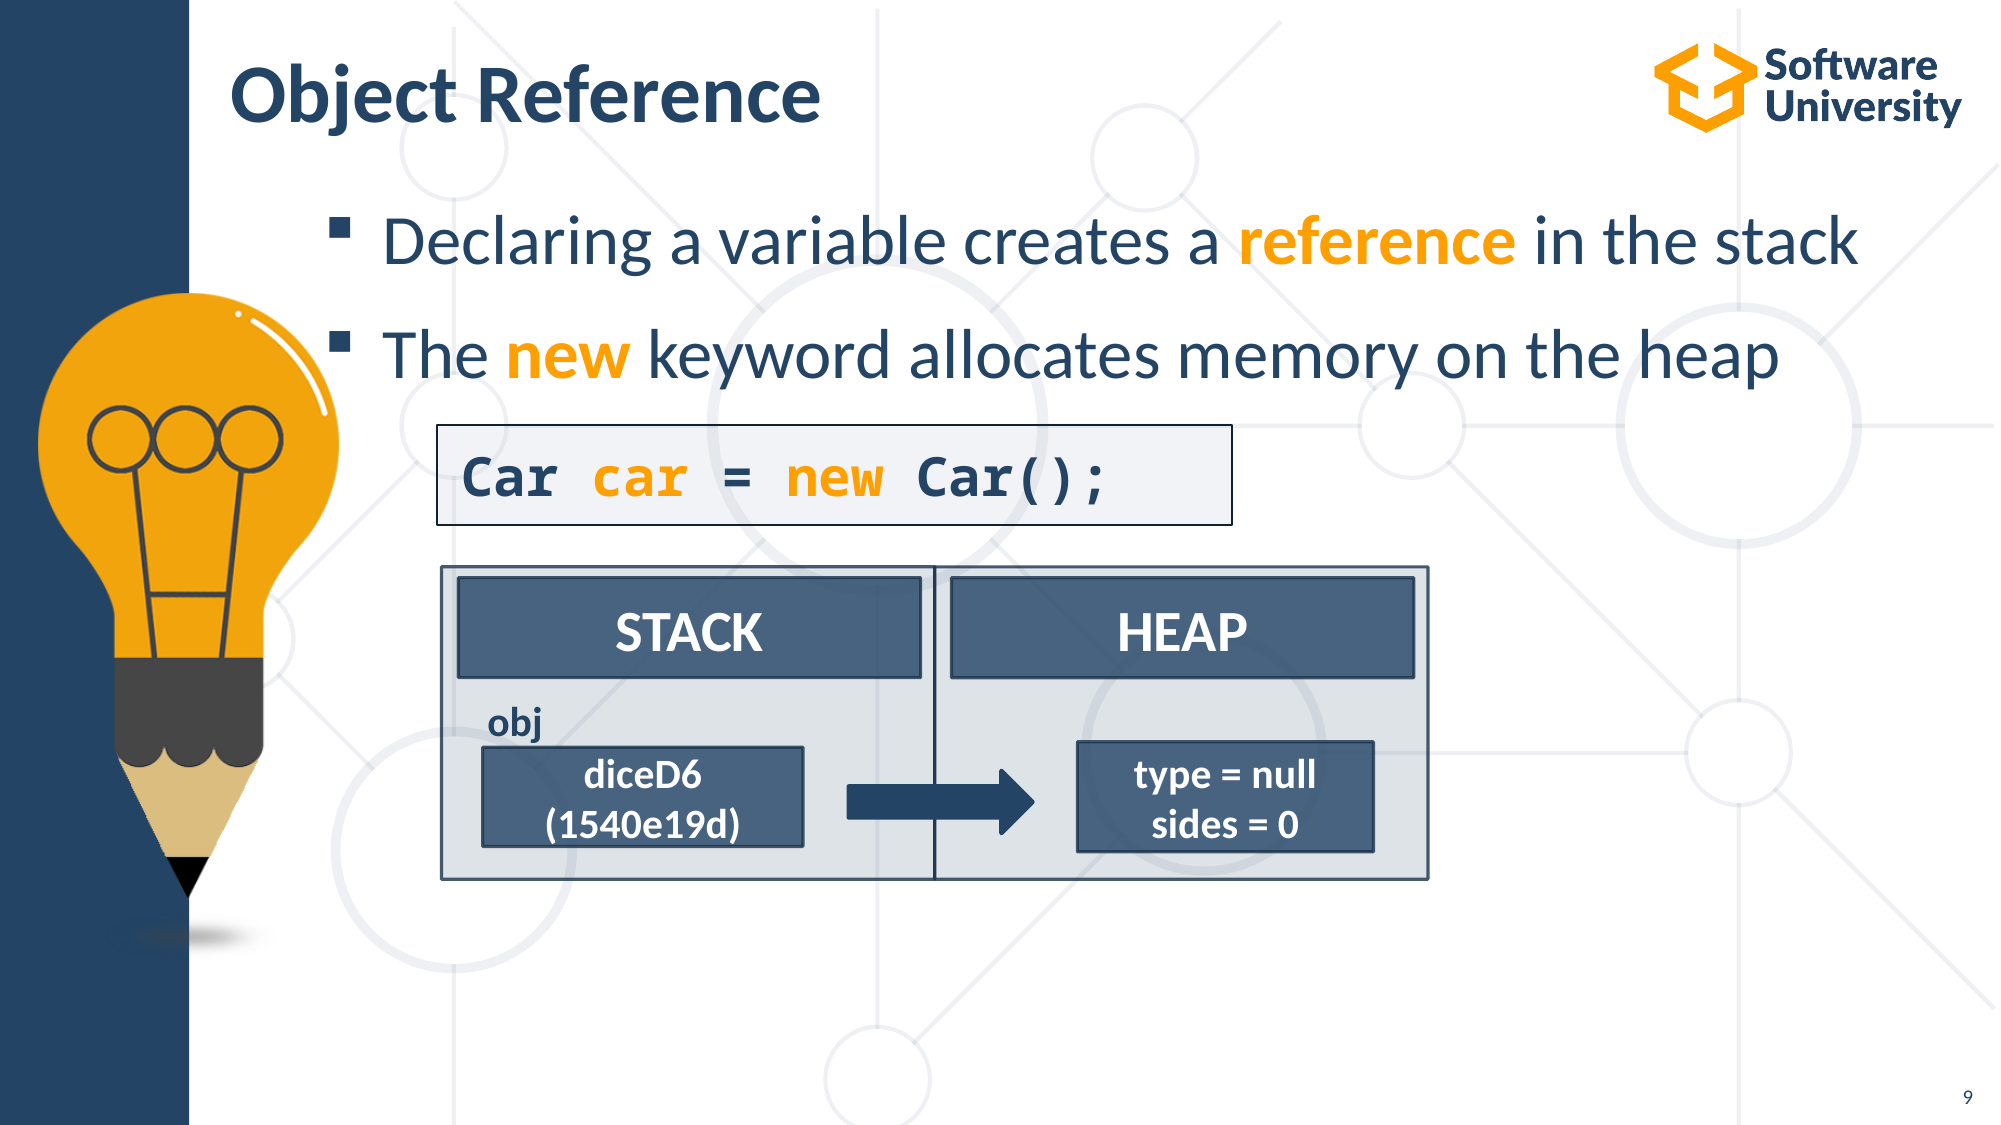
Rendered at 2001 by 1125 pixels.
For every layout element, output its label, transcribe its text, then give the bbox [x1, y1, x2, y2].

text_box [436, 566, 1429, 880]
picture [38, 293, 306, 961]
list Declaring a variable creates a reference in the stack The new keyword allocates memory on the heap [306, 183, 1968, 1094]
picture [1641, 31, 1973, 145]
title Object Reference [212, 16, 1628, 162]
slide_number 9 [1927, 1067, 1989, 1117]
text_box Car car = new Car(); [437, 424, 1233, 526]
